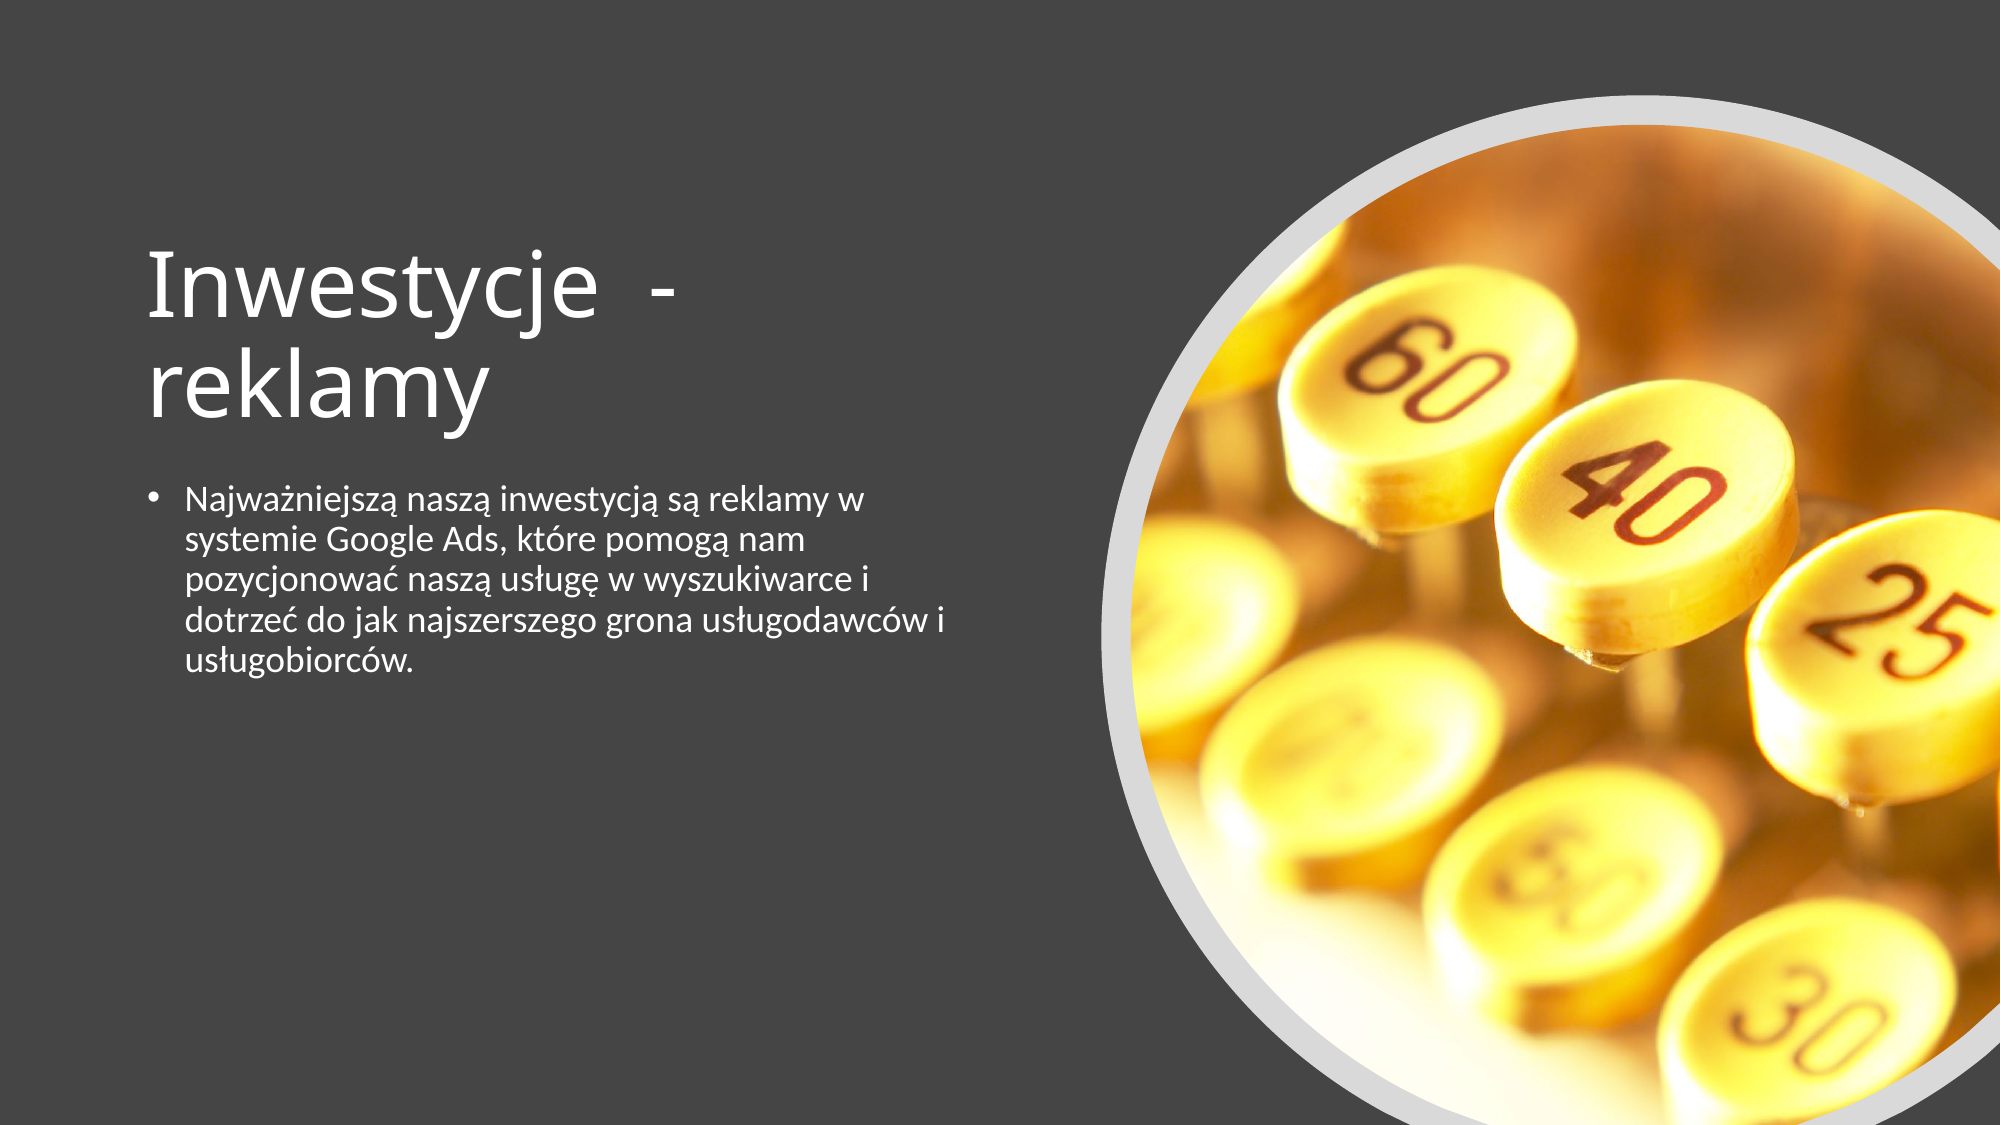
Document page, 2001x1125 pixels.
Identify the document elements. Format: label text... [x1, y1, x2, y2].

list Najważniejszą naszą inwestycją są reklamy w systemie Google Ads, które pomogą nam pozycjonować naszą usługę w wyszukiwarce i dotrzeć do jak najszerszego grona usługodawców i usługobiorców. [132, 471, 998, 994]
title Inwestycje - reklamy [131, 229, 998, 447]
text_box [1464, 94, 1821, 124]
picture [1130, 124, 2000, 1125]
text_box [1100, 459, 1130, 815]
